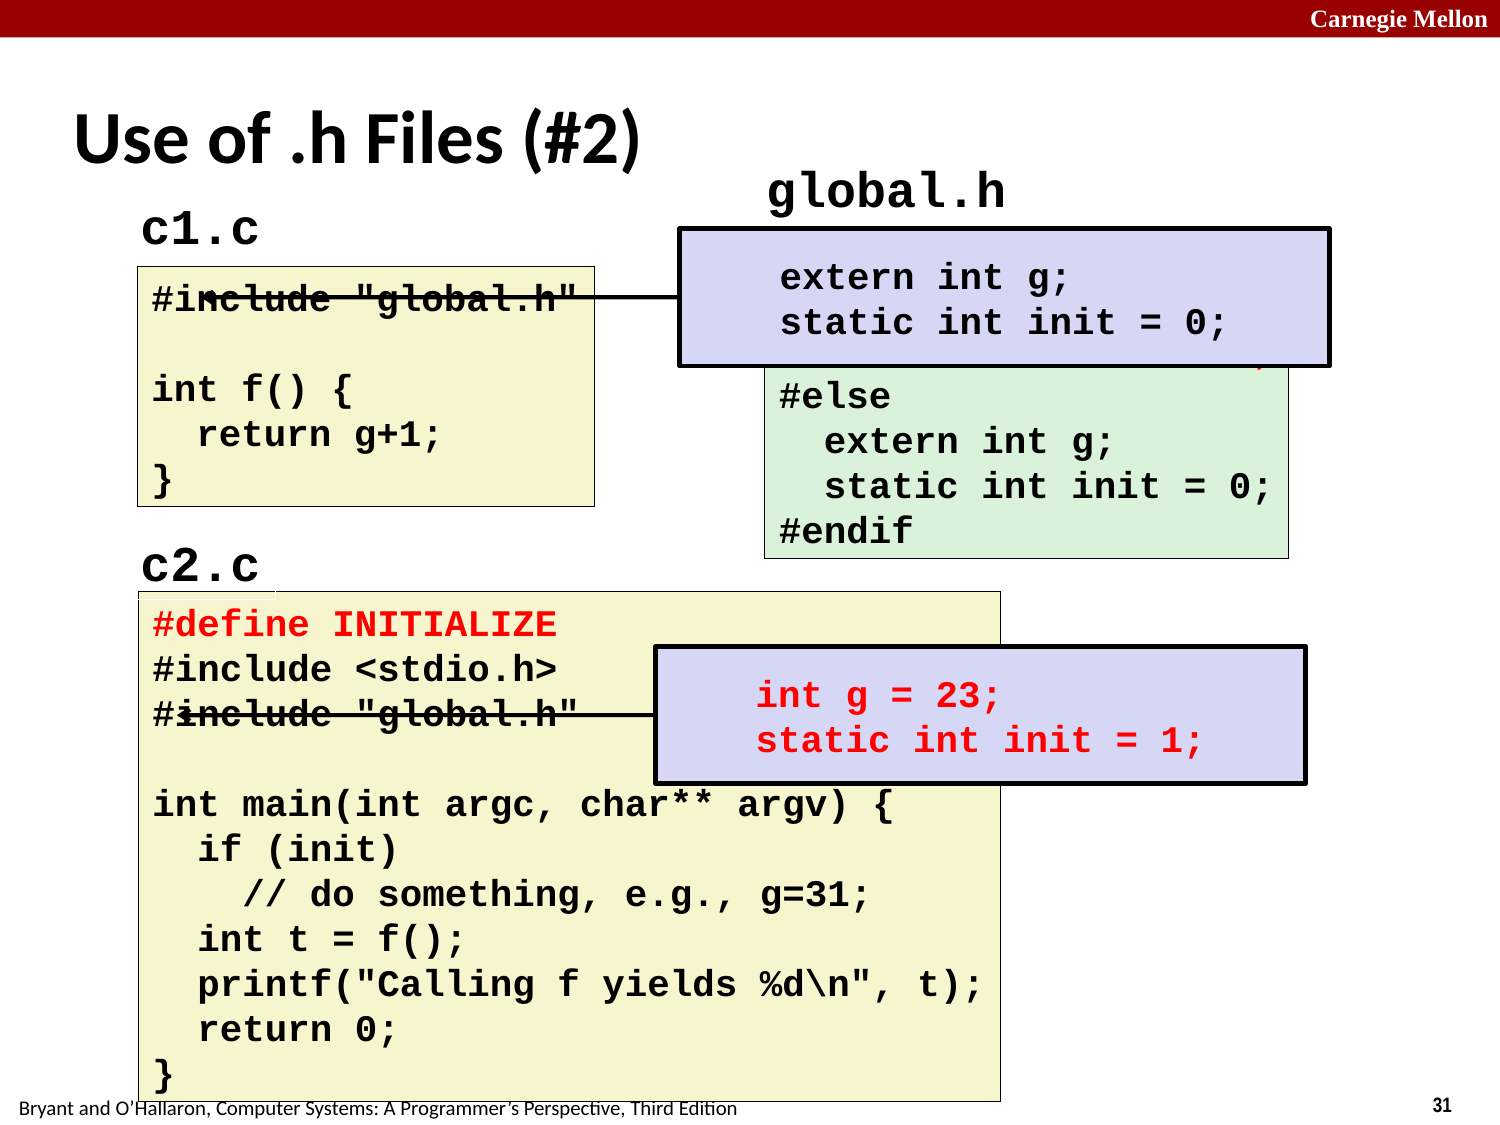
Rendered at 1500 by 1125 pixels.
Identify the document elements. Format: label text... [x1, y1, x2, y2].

title Use of .h Files (#2) [58, 71, 1305, 197]
text_box c1.c [125, 187, 276, 263]
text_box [200, 228, 1330, 367]
text_box c2.c [125, 524, 276, 599]
text_box global.h [751, 149, 1021, 225]
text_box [176, 646, 1306, 785]
text_box #ifdef INITIALIZE int g = 23; static int init = 1; #else extern int g; static int init = 0; #endif [763, 375, 1289, 559]
text_box #include "global.h" int f() { return g+1; } [136, 266, 594, 507]
text_box #define INITIALIZE #include <stdio.h> #include "global.h" int main(int argc, char** argv) { if (init) // do something, e.g., g=31; int t = f(); printf("Calling f yields %d\n", t); return 0; } [137, 591, 1000, 1102]
